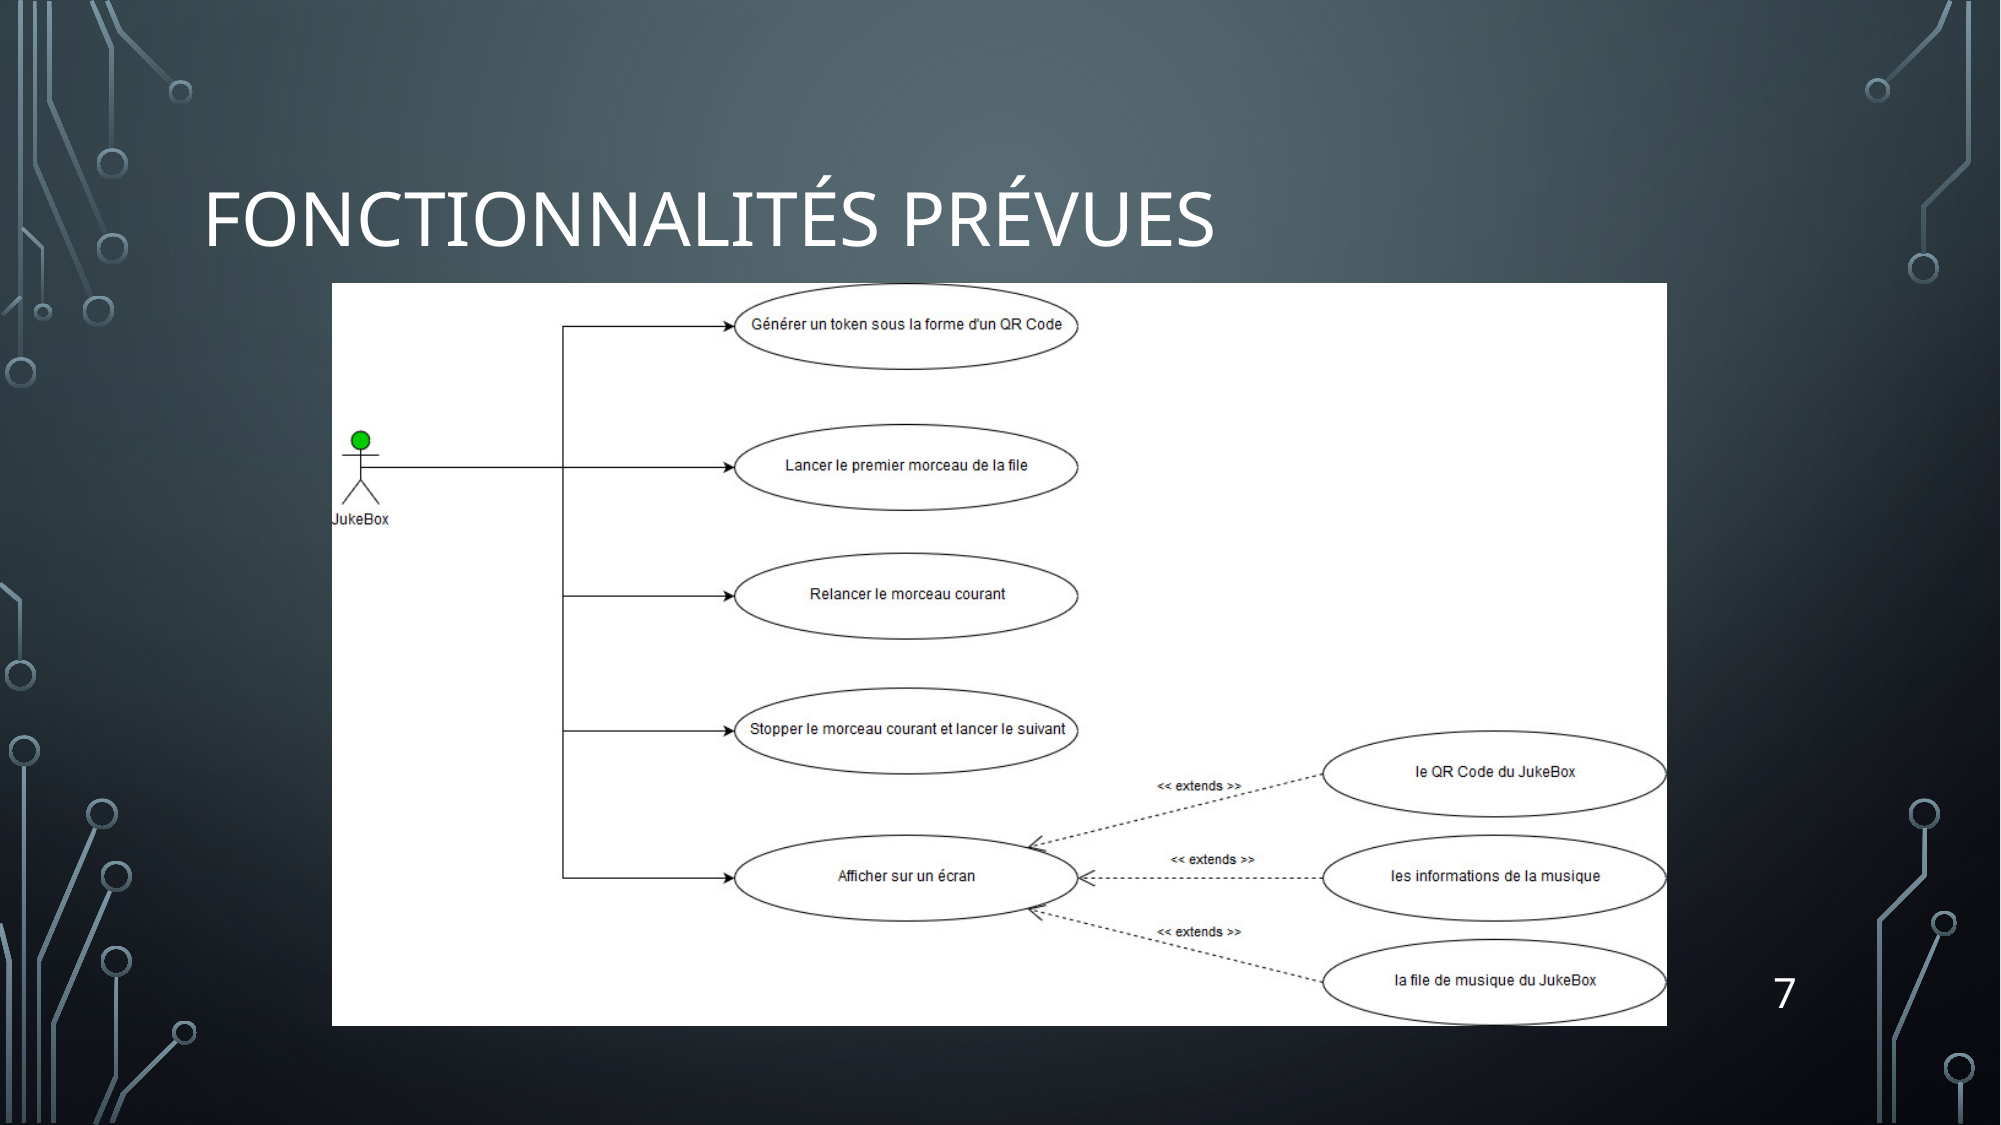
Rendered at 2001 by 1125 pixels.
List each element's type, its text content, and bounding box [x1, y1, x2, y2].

slide_number 7 [1685, 965, 1813, 1025]
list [332, 282, 1668, 1027]
title Fonctionnalités prévues [187, 101, 1813, 344]
